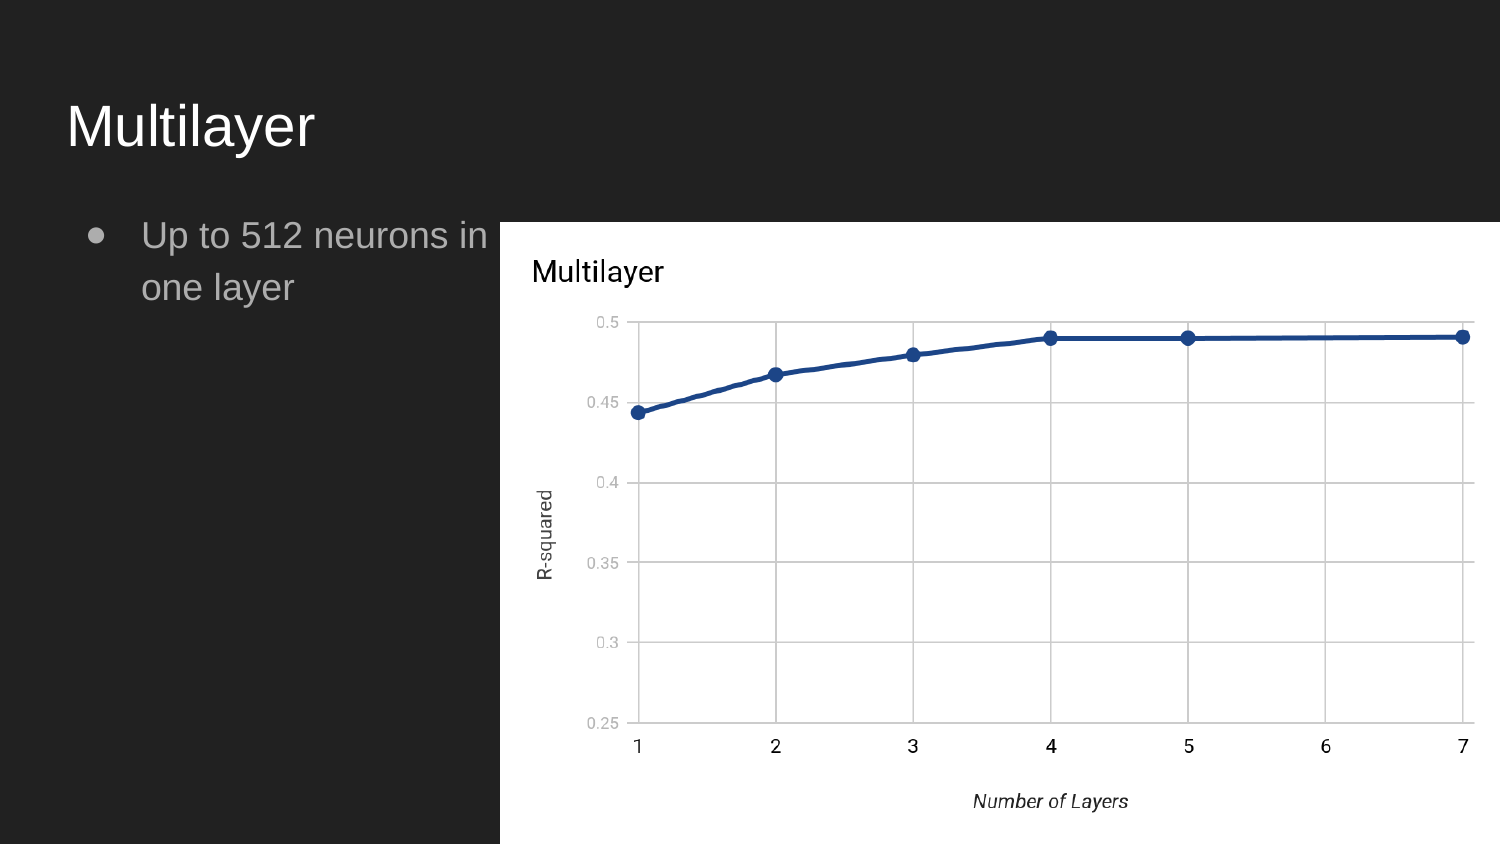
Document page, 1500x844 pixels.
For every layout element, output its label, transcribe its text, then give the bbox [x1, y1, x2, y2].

list Up to 512 neurons in one layer [51, 189, 528, 750]
picture [500, 222, 1500, 844]
title Multilayer [51, 72, 1449, 167]
